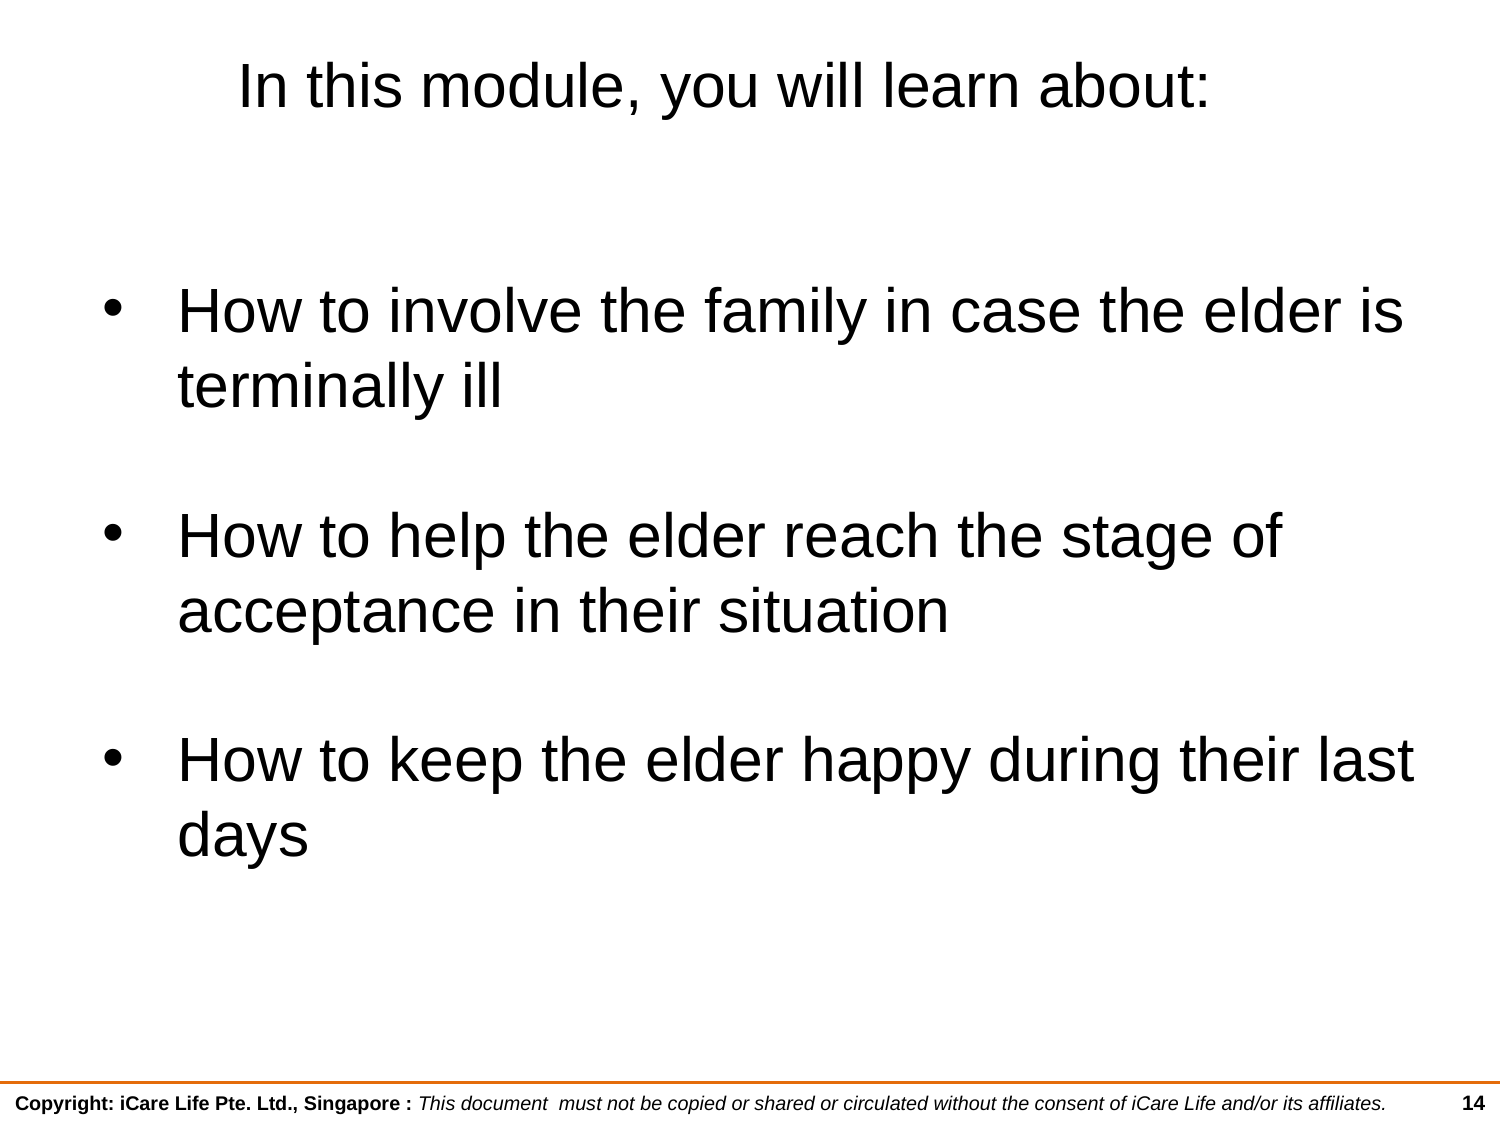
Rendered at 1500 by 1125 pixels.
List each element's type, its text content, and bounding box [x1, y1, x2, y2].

text_box In this module, you will learn about: [87, 37, 1363, 138]
text_box Copyright: iCare Life Pte. Ltd., Singapore : This document must not be copied or shared or circulated without the consent of iCare Life and/or its affiliates. [0, 1091, 1500, 1122]
text_box How to involve the family in case the elder is terminally ill How to help the elder reach the stage of acceptance in their situation How to keep the elder happy during their last days [87, 262, 1447, 877]
